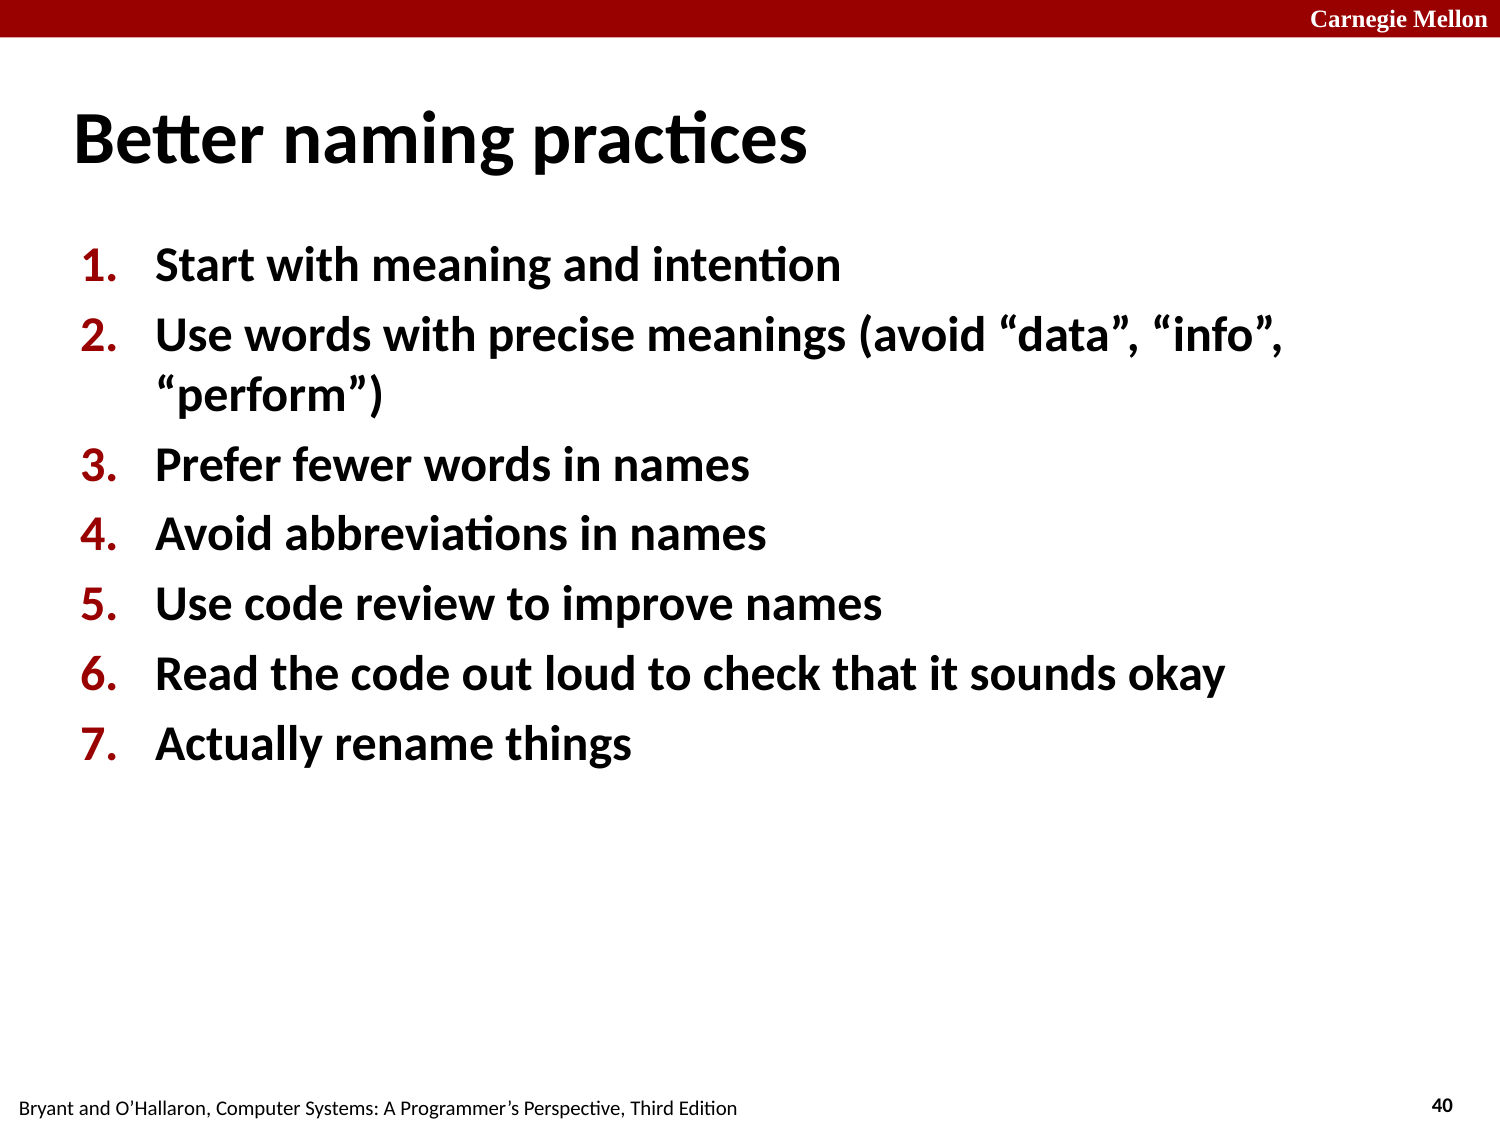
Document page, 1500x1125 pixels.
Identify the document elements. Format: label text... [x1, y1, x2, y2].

list Start with meaning and intention Use words with precise meanings (avoid “data”, “info”, “perform”) Prefer fewer words in names Avoid abbreviations in names Use code review to improve names Read the code out loud to check that it sounds okay Actually rename things [64, 223, 1361, 1040]
title Better naming practices [58, 71, 1305, 197]
